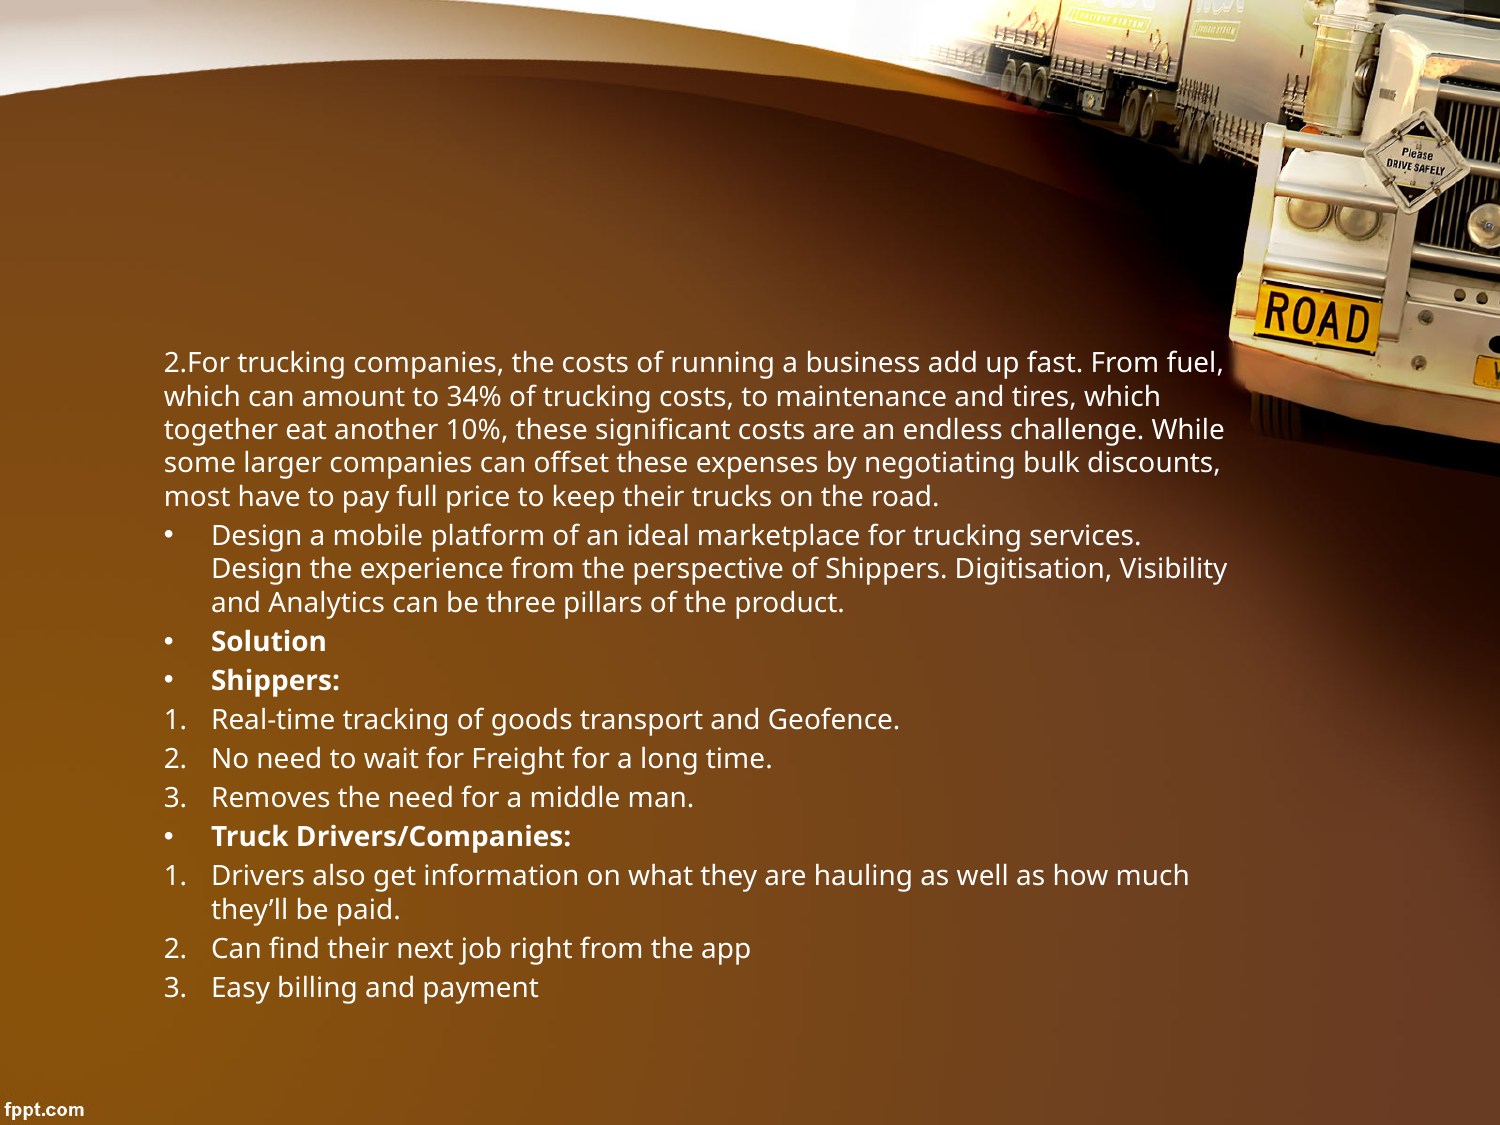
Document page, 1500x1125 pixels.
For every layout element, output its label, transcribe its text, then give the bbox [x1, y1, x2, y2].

picture [0, 0, 1500, 1125]
list 2.For trucking companies, the costs of running a business add up fast. From fuel, which can amount to 34% of trucking costs, to maintenance and tires, which together eat another 10%, these significant costs are an endless challenge. While some larger companies can offset these expenses by negotiating bulk discounts, most have to pay full price to keep their trucks on the road. Design a mobile platform of an ideal marketplace for trucking services. Design the experience from the perspective of Shippers. Digitisation, Visibility and Analytics can be three pillars of the product. Solution Shippers: Real-time tracking of goods transport and Geofence. No need to wait for Freight for a long time. Removes the need for a middle man. Truck Drivers/Companies: Drivers also get information on what they are hauling as well as how much they’ll be paid. Can find their next job right from the app Easy billing and payment [148, 337, 1250, 1039]
